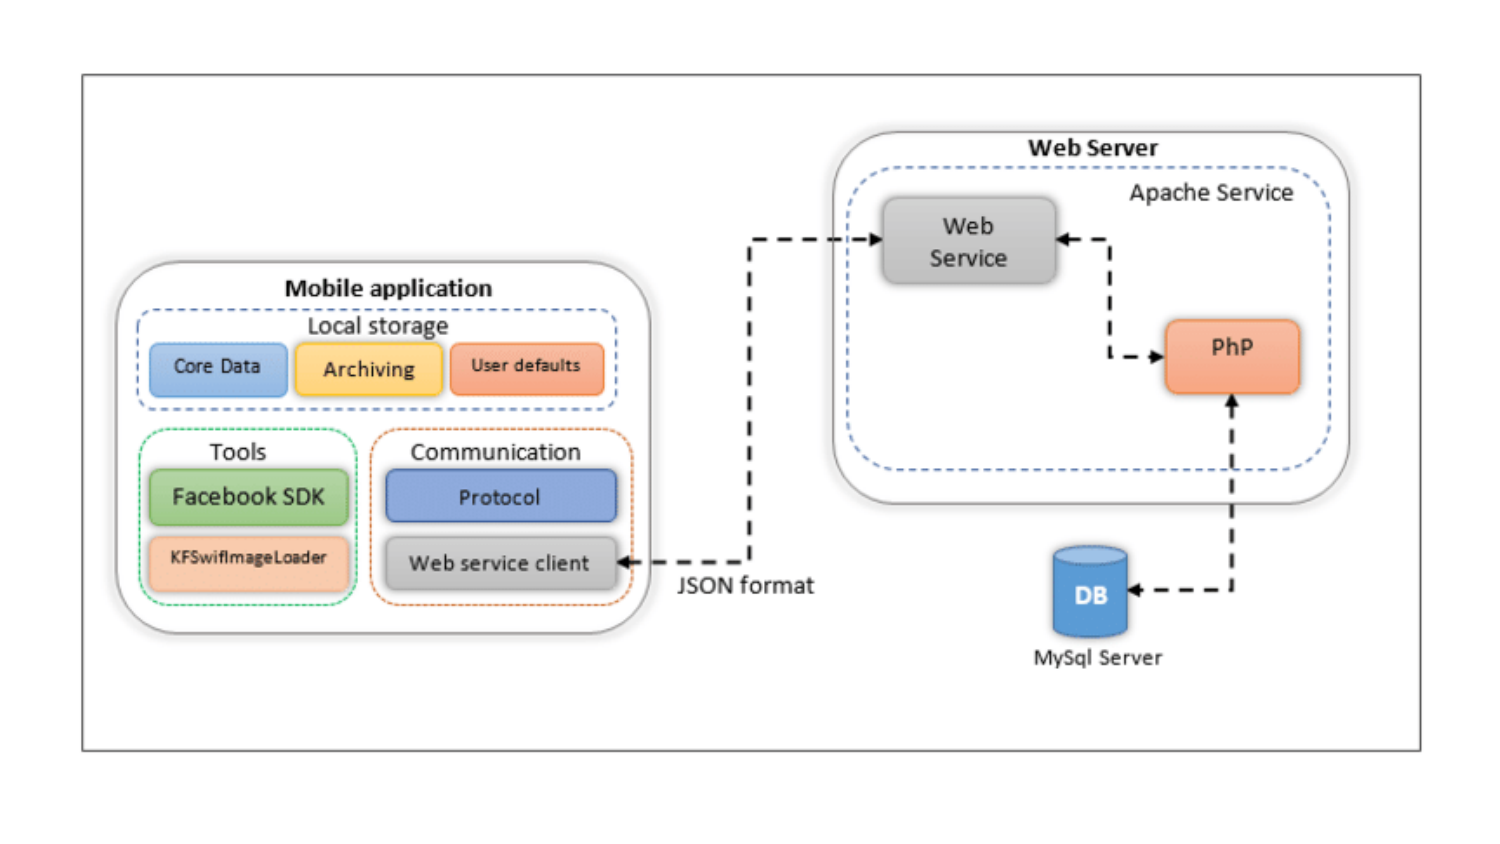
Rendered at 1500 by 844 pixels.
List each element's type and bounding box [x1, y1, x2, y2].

picture [73, 62, 1427, 761]
